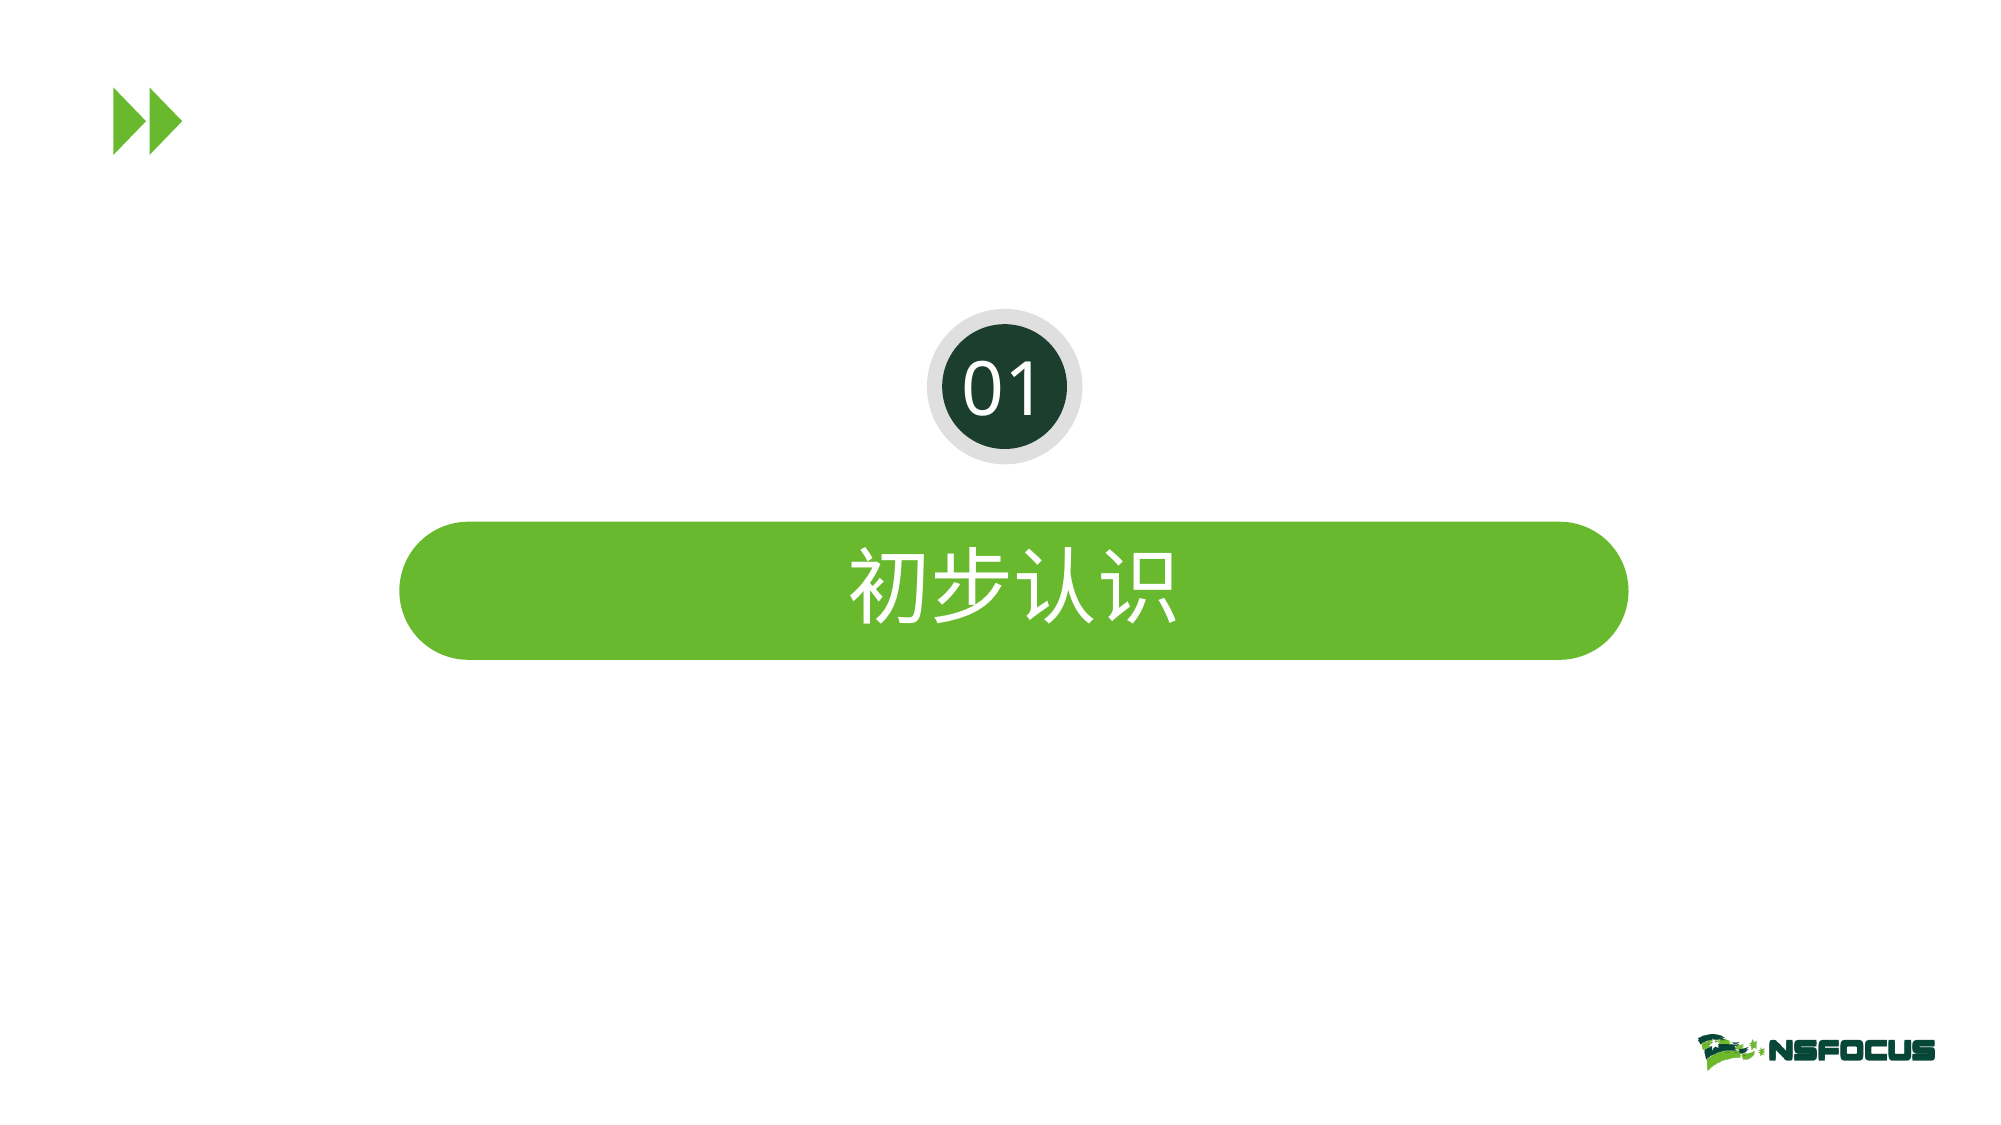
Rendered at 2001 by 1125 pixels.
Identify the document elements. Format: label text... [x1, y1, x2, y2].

picture [1698, 1034, 1935, 1071]
list 初步认识 [399, 521, 1629, 660]
list 01 [941, 324, 1068, 448]
